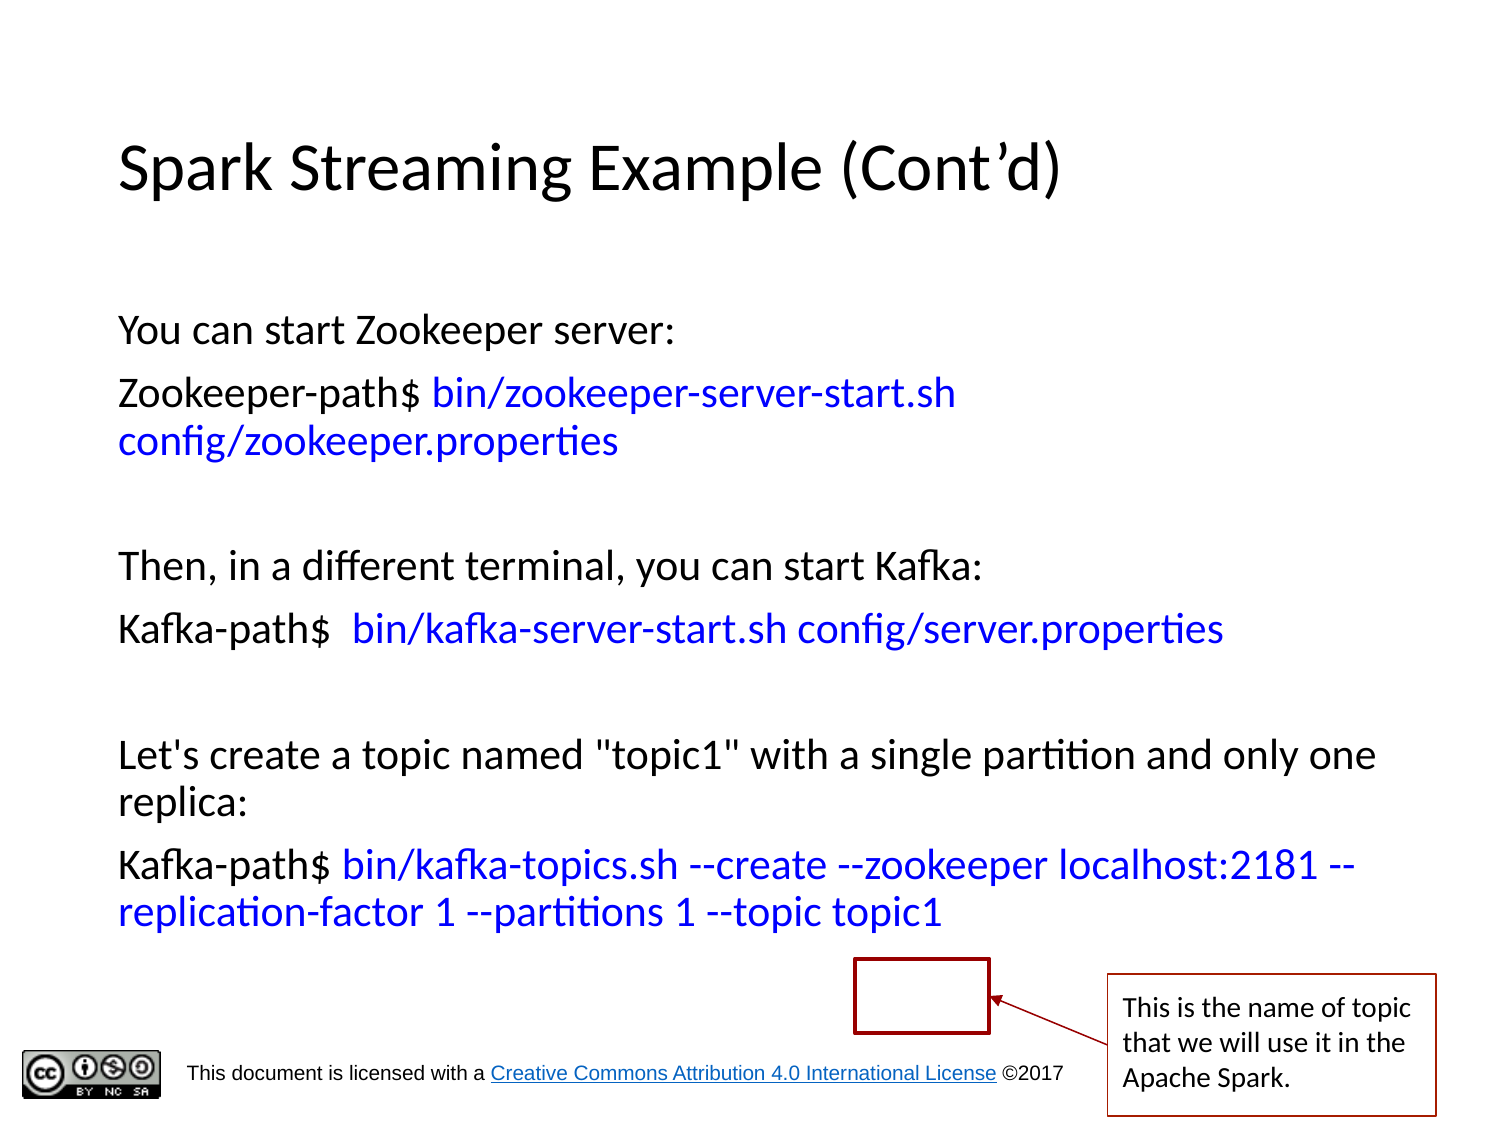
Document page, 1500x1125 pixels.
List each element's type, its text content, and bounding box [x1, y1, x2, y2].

list You can start Zookeeper server: Zookeeper-path$ bin/zookeeper-server-start.sh config/zookeeper.properties Then, in a different terminal, you can start Kafka: Kafka-path$ bin/kafka-server-start.sh config/server.properties Let's create a topic named "topic1" with a single partition and only one replica: Kafka-path$ bin/kafka-topics.sh --create --zookeeper localhost:2181 --replication-factor 1 --partitions 1 --topic topic1 [103, 299, 1397, 1014]
picture [22, 1050, 161, 1099]
title Spark Streaming Example (Cont’d) [103, 59, 1397, 278]
text_box [855, 958, 990, 1034]
text_box This is the name of topic that we will use it in the Apache Spark. [1107, 973, 1436, 1117]
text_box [988, 995, 1108, 1046]
